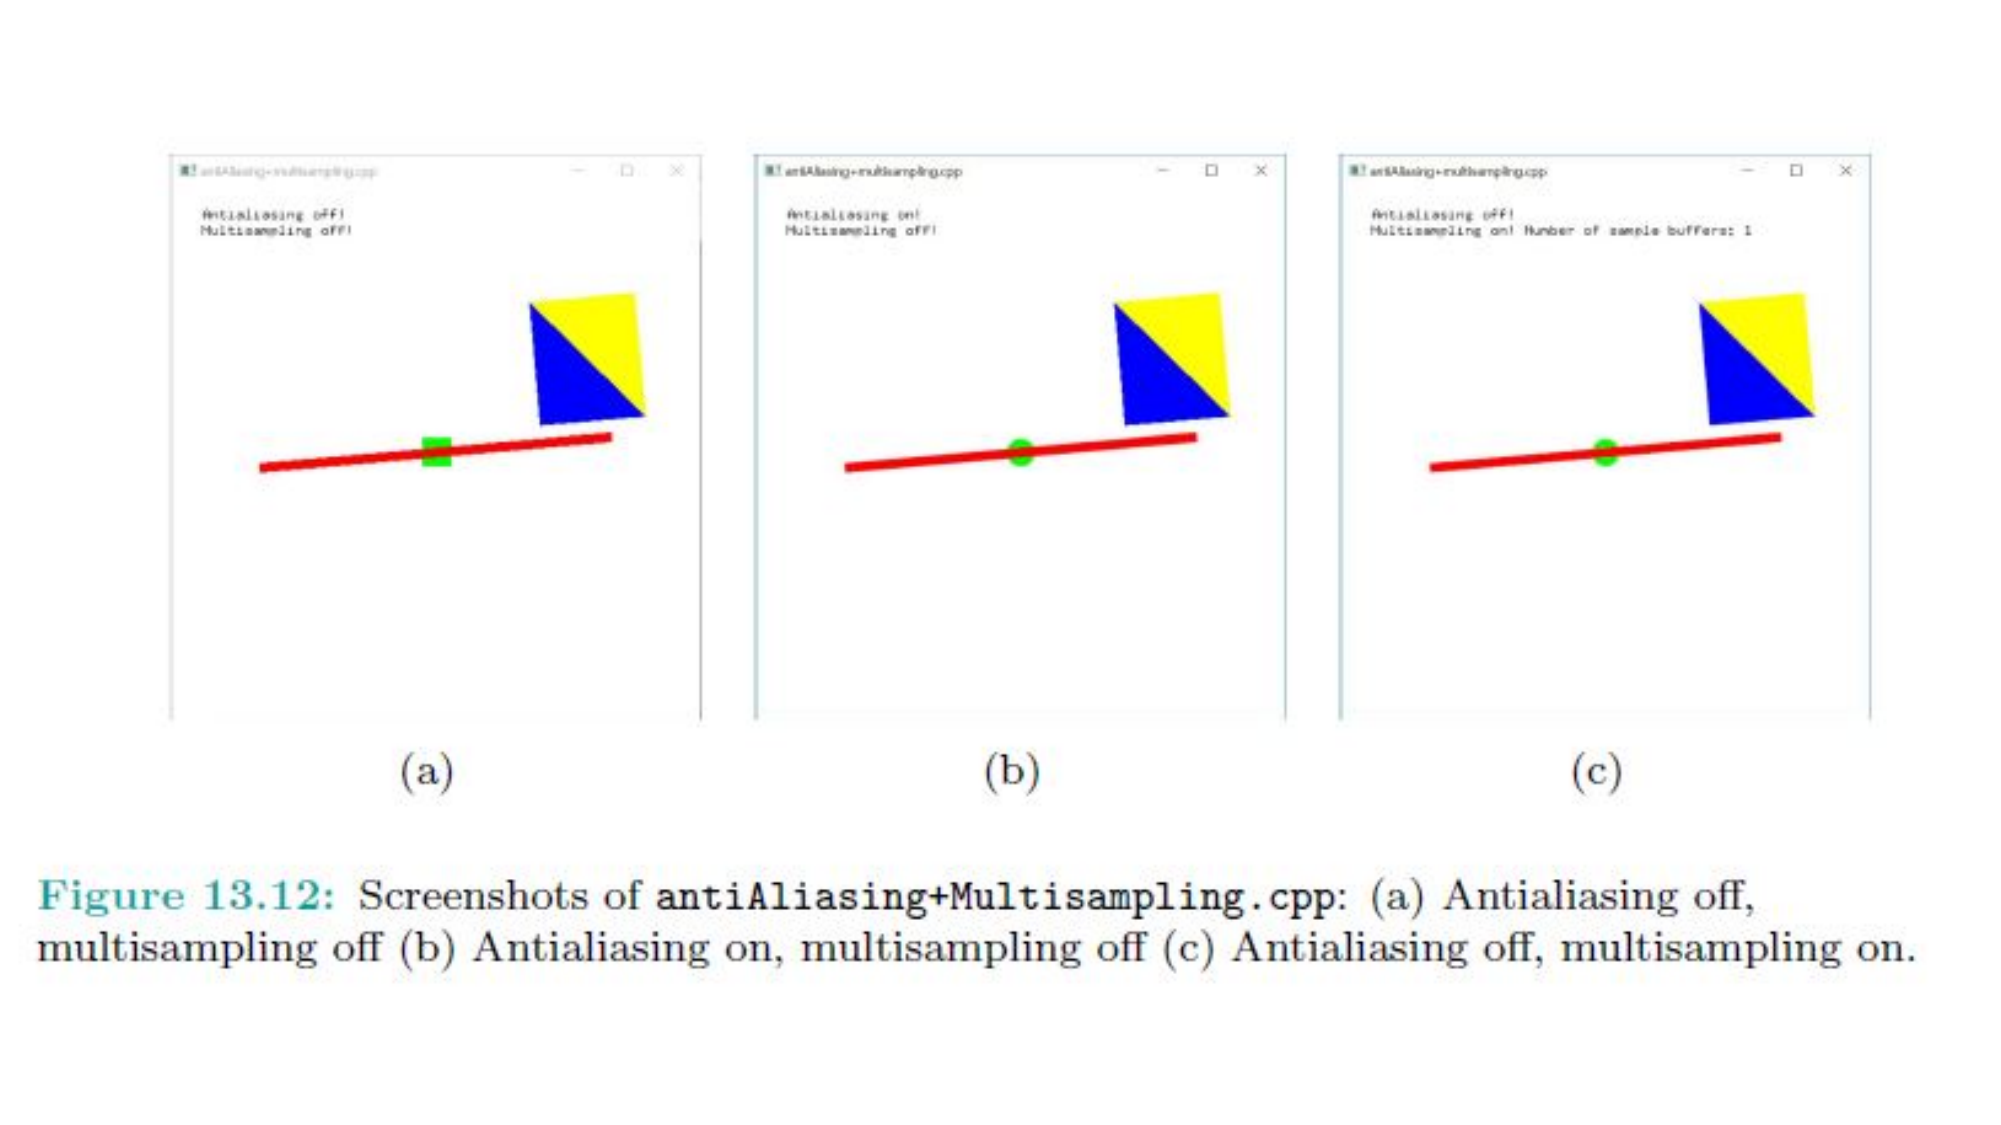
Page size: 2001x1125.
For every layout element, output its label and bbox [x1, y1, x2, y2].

picture [0, 118, 2000, 1006]
